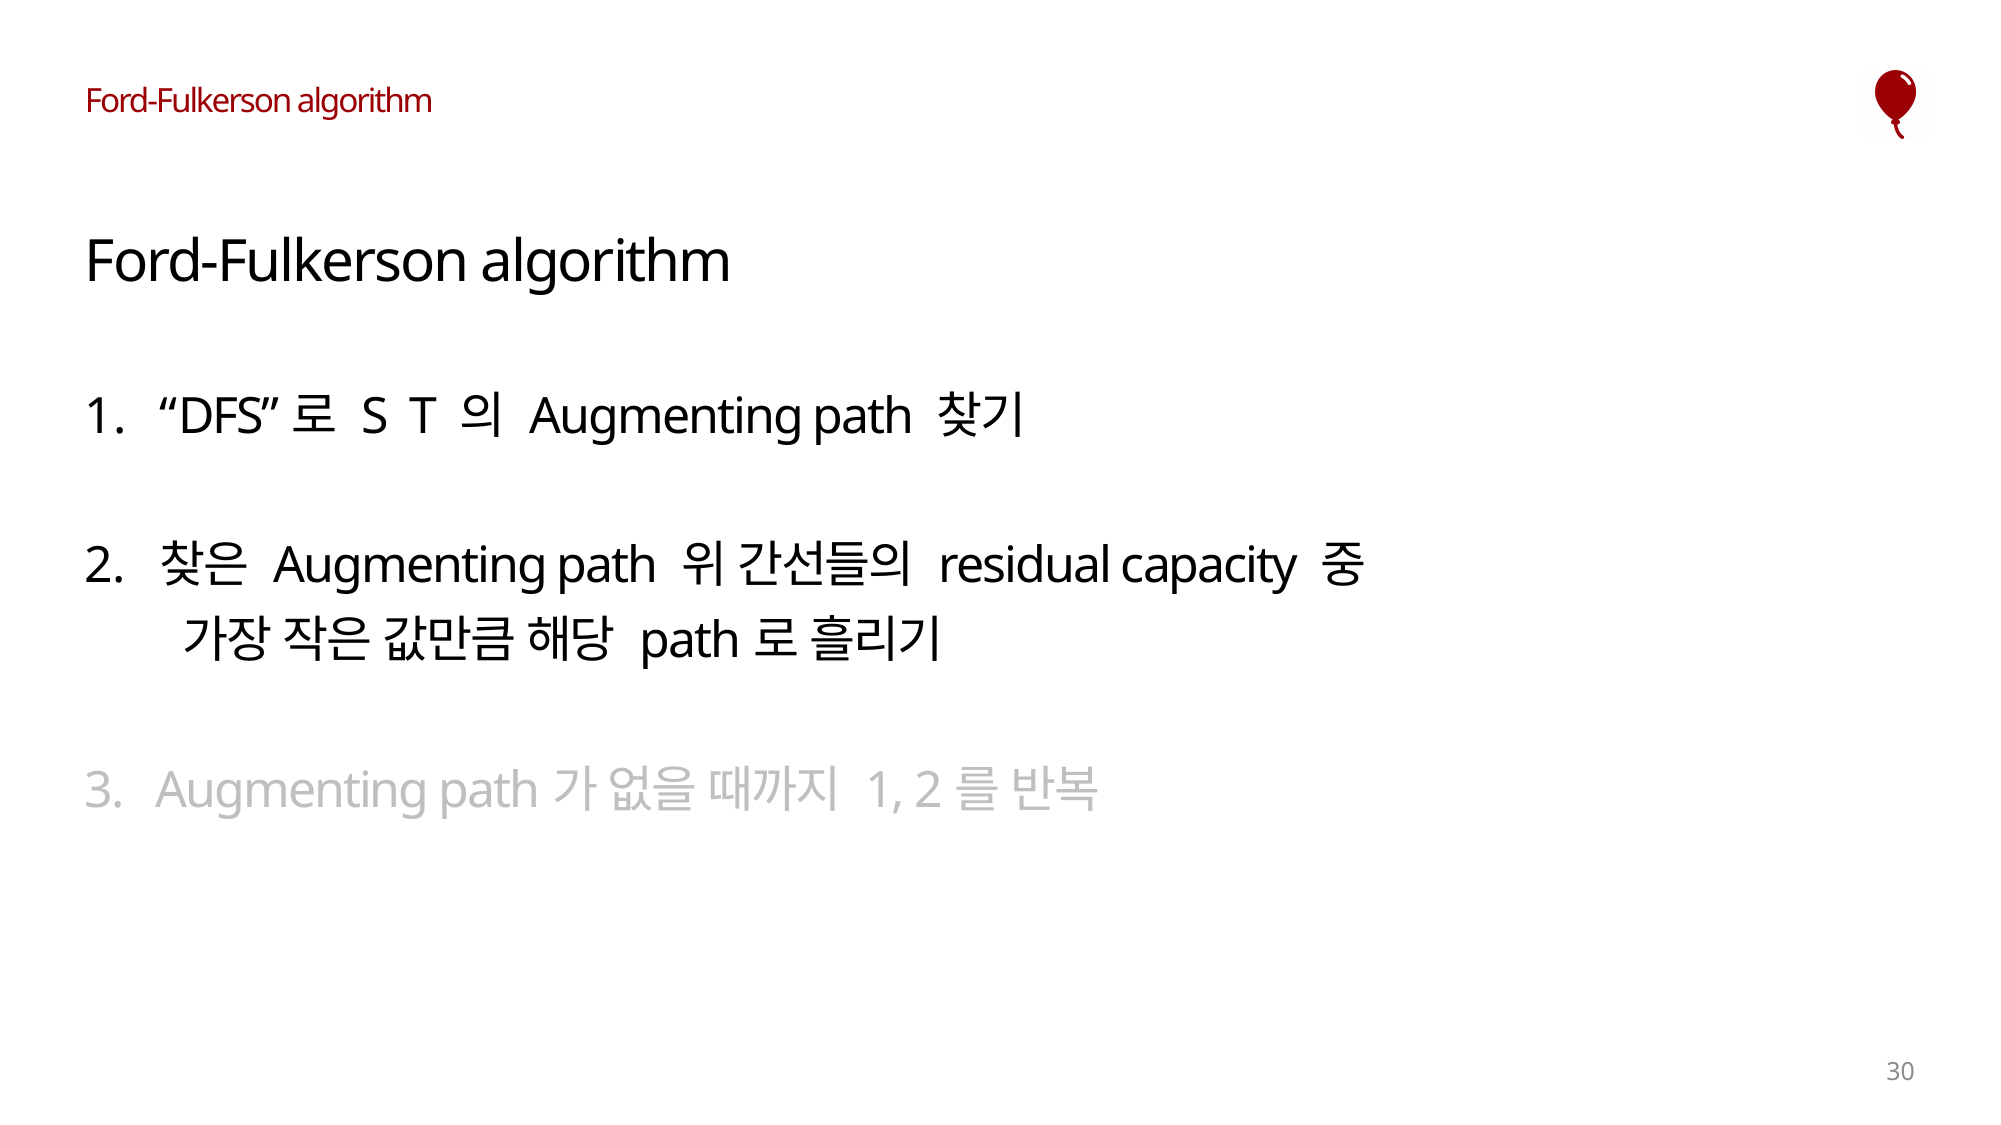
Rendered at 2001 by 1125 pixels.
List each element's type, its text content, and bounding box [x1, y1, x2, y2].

picture [1861, 70, 1930, 139]
title Ford-Fulkerson algorithm [70, 66, 1796, 138]
slide_number 30 [1479, 1042, 1930, 1103]
